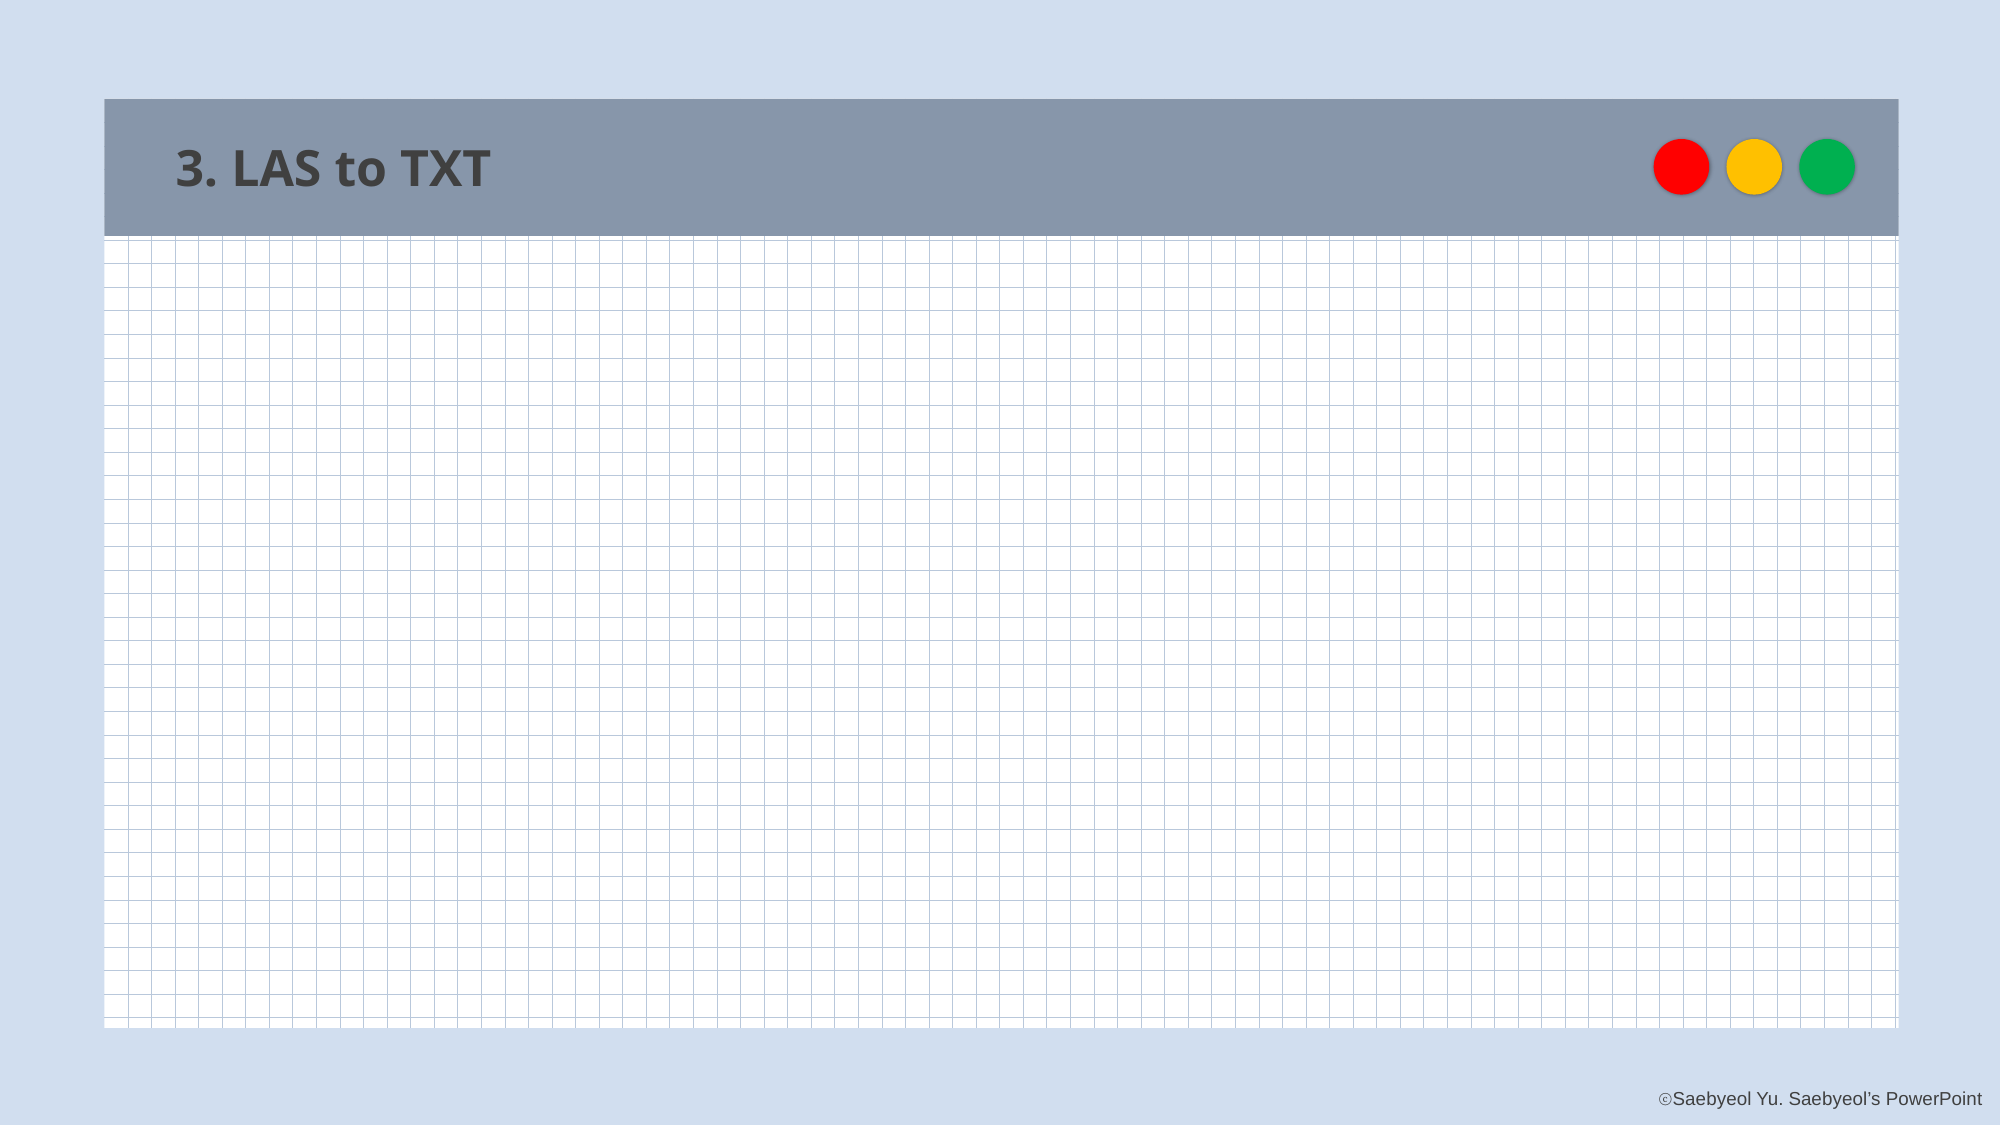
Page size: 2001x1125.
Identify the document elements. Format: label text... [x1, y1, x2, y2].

text_box [103, 237, 1900, 1029]
text_box [1798, 137, 1856, 196]
text_box [103, 98, 1900, 237]
text_box [1725, 137, 1784, 196]
text_box [975, 545, 1023, 609]
text_box 3. LAS to TXT [160, 129, 507, 205]
text_box [1652, 137, 1711, 196]
